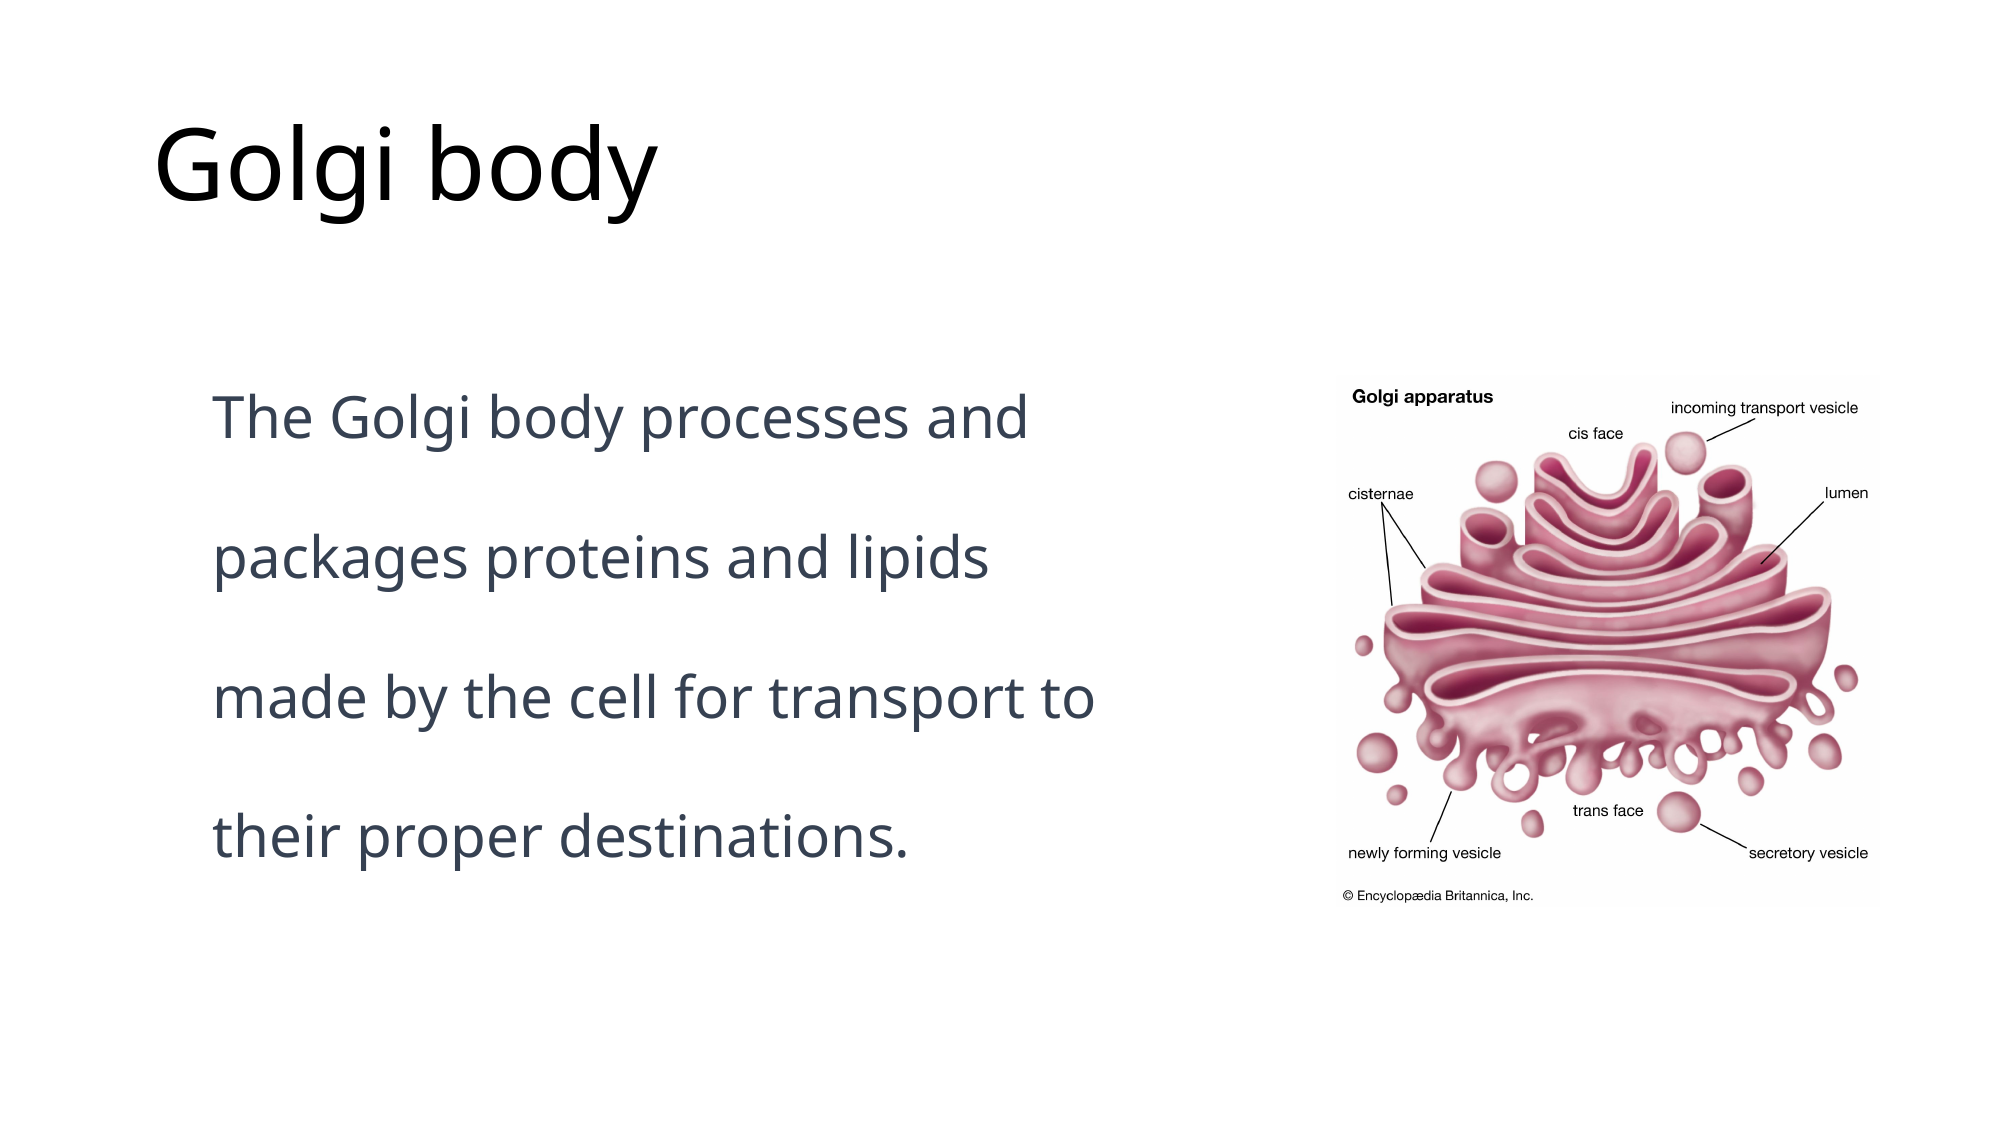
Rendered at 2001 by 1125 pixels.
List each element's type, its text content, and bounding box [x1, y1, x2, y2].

picture [1335, 374, 1881, 908]
list The Golgi body processes and packages proteins and lipids made by the cell for transport to their proper destinations. [197, 303, 1136, 980]
title Golgi body [137, 59, 1863, 278]
